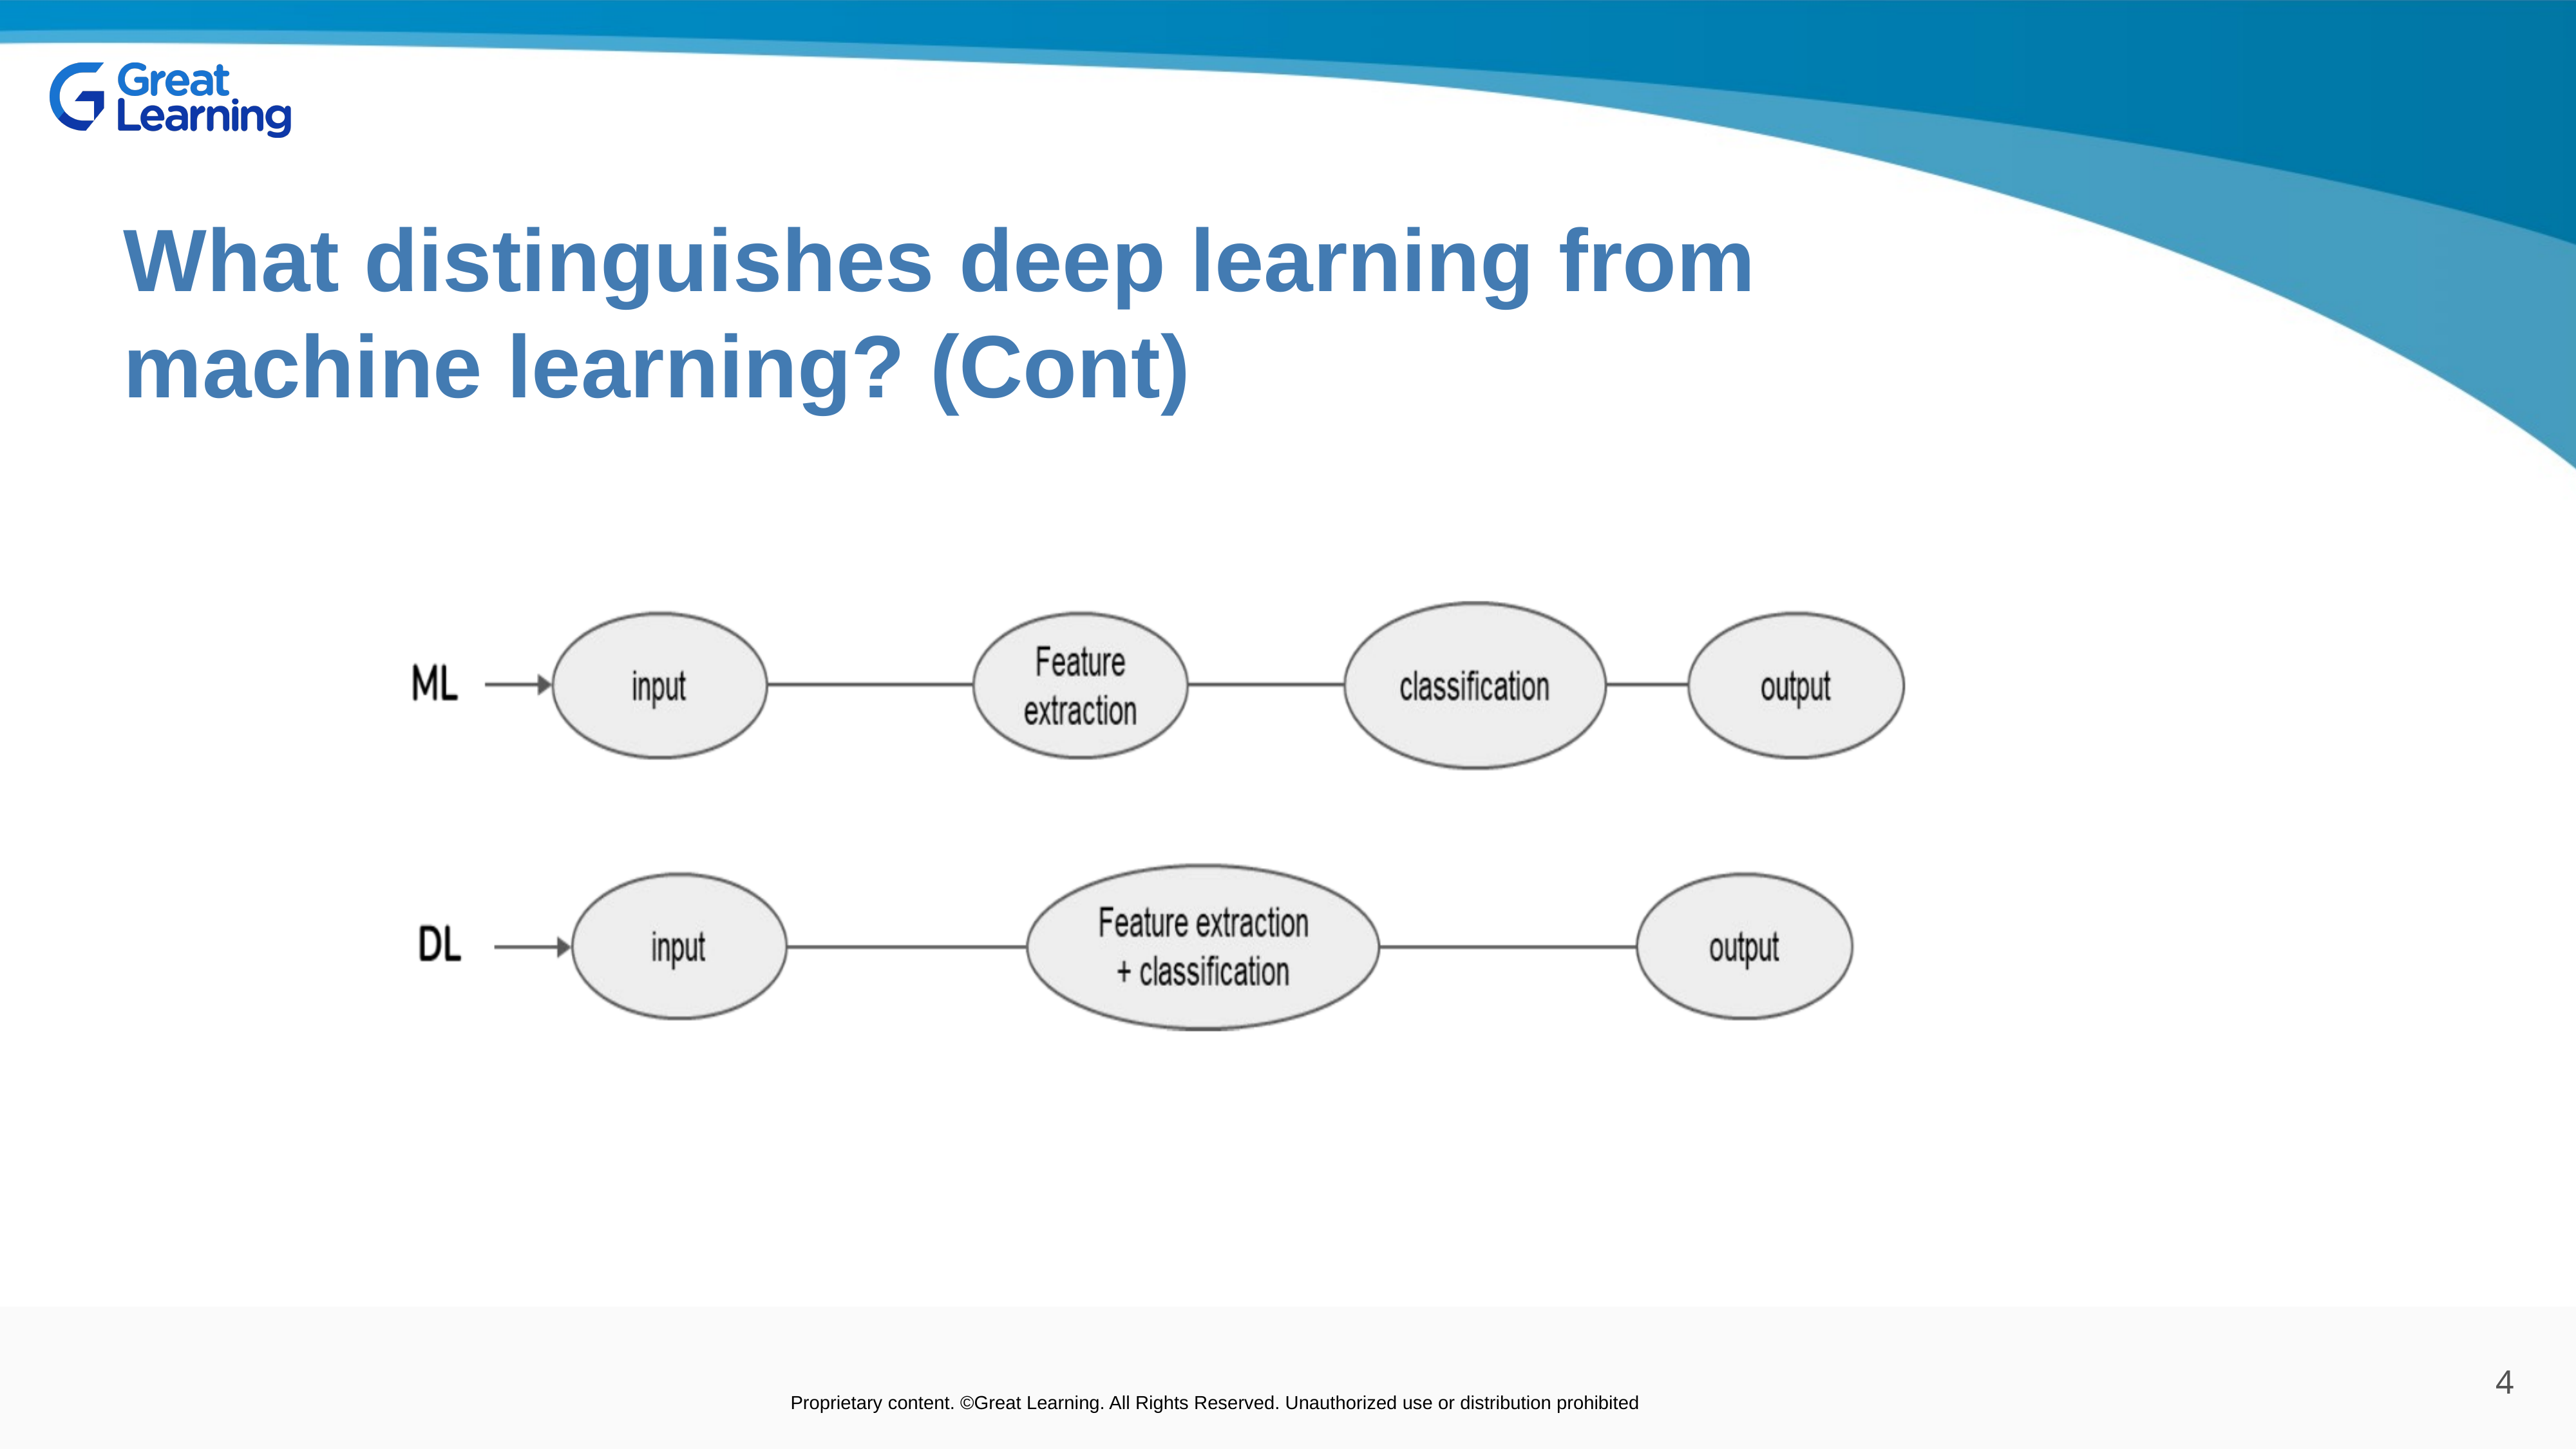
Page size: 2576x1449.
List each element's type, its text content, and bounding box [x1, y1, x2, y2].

text_box What distinguishes deep learning from machine learning? (Cont) [114, 198, 1984, 421]
slide_number 4 [2482, 1361, 2527, 1411]
picture [0, 30, 2576, 1307]
